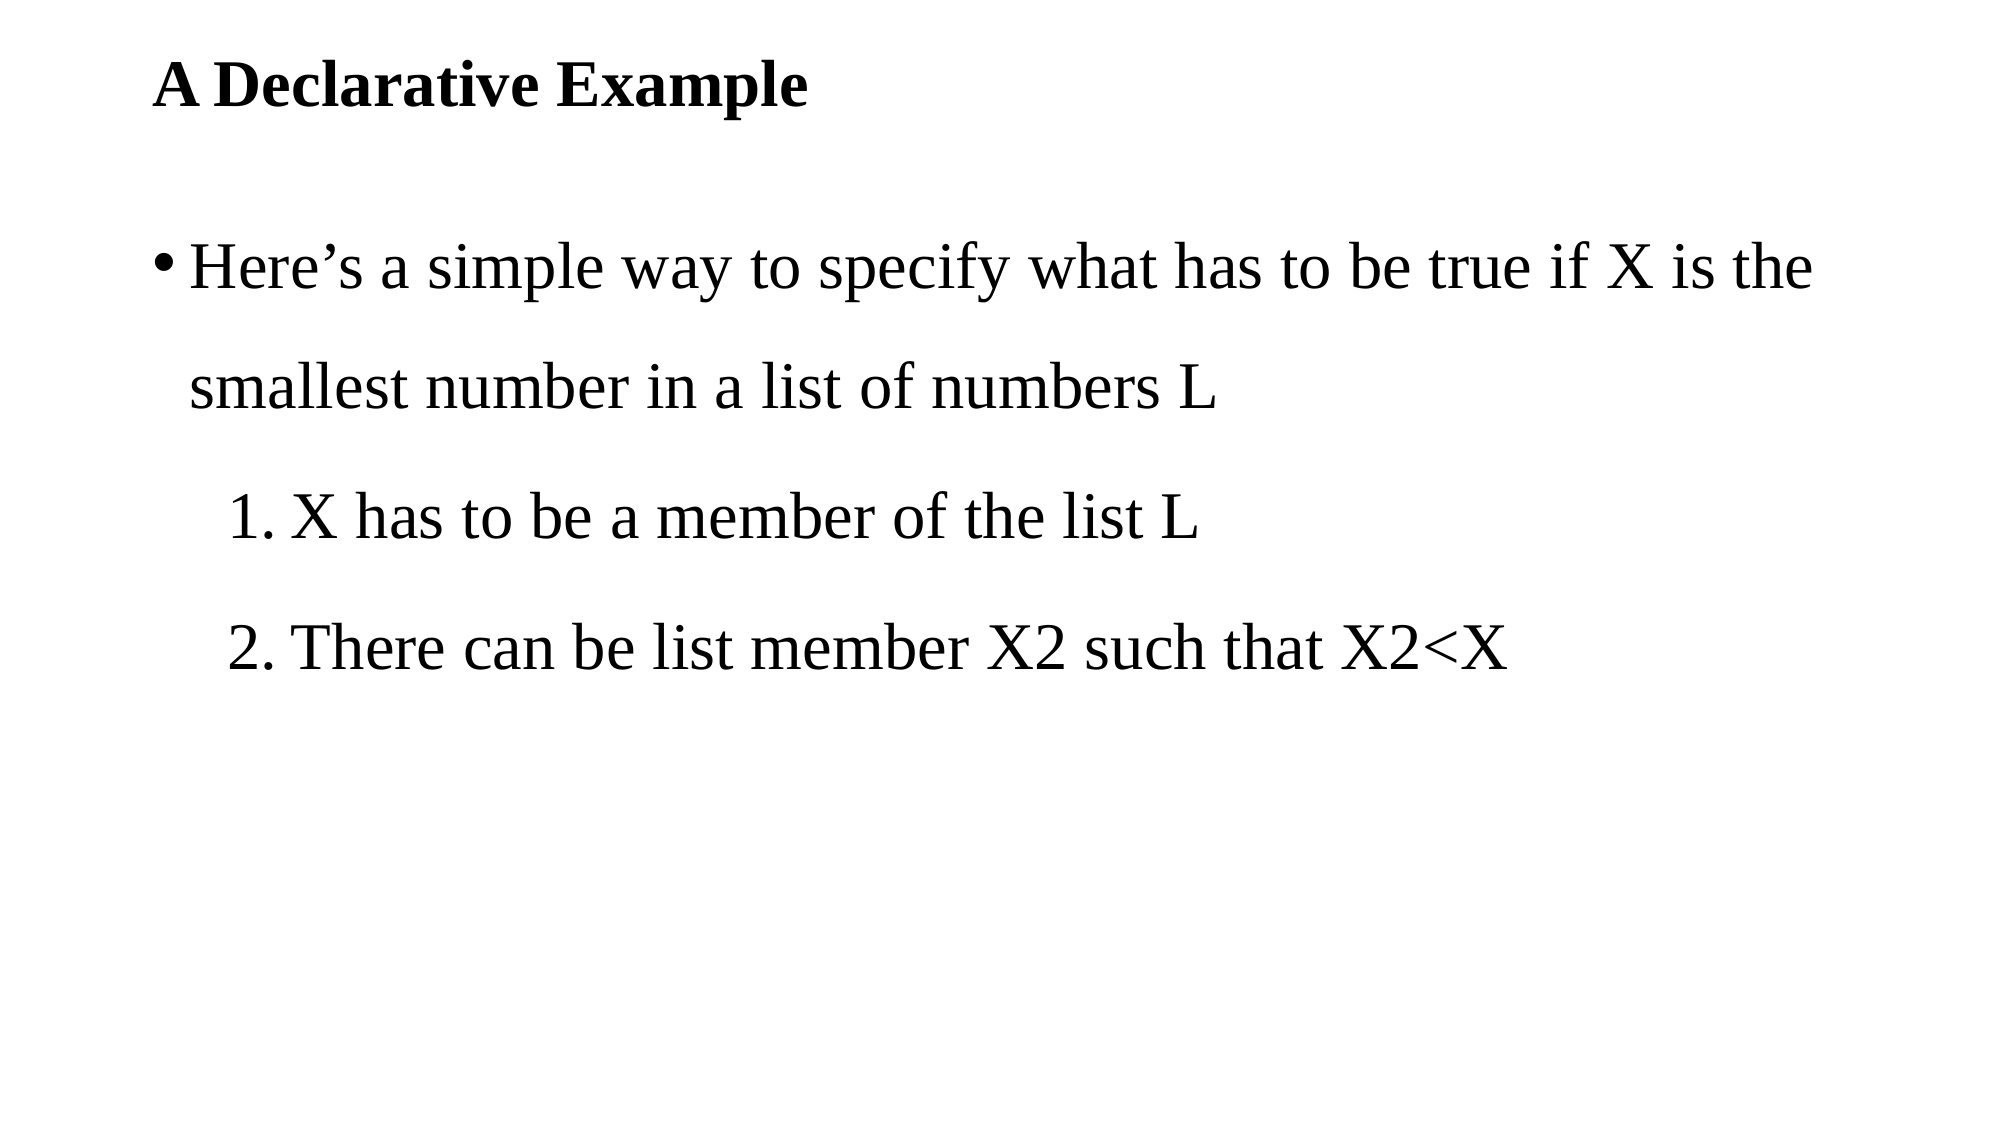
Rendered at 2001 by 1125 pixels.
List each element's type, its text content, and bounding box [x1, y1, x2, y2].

title A Declarative Example [137, 29, 1863, 140]
list Here’s a simple way to specify what has to be true if X is the smallest number in a list of numbers L 1. X has to be a member of the list L 2. There can be list member X2 such that X2<X [137, 174, 1863, 1014]
